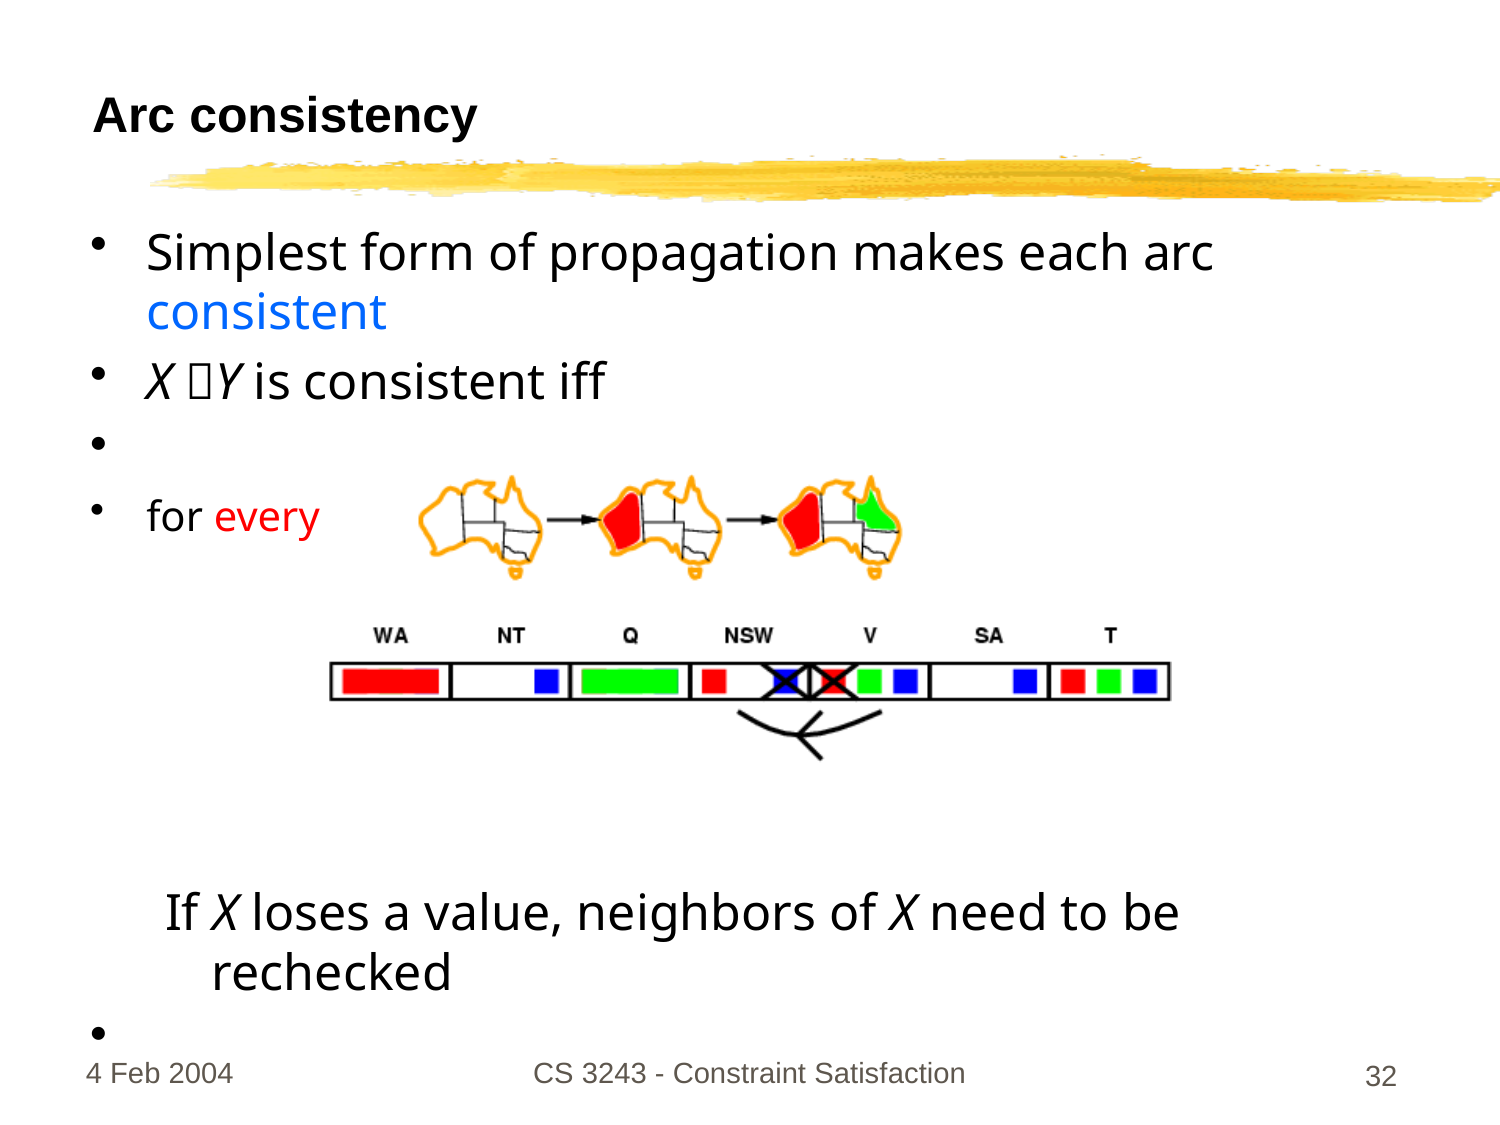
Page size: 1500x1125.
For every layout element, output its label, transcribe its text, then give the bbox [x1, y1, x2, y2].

picture [150, 149, 1500, 213]
slide_number 32 [1099, 1024, 1413, 1101]
picture [328, 474, 1172, 765]
list Simplest form of propagation makes each arc consistent X Y is consistent iff for every value x of X there is some allowed y If X loses a value, neighbors of X need to be rechecked [74, 212, 1417, 994]
title Arc consistency [76, 37, 1415, 151]
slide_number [70, 1021, 384, 1098]
footer CS 3243 - Constraint Satisfaction [512, 1021, 988, 1098]
